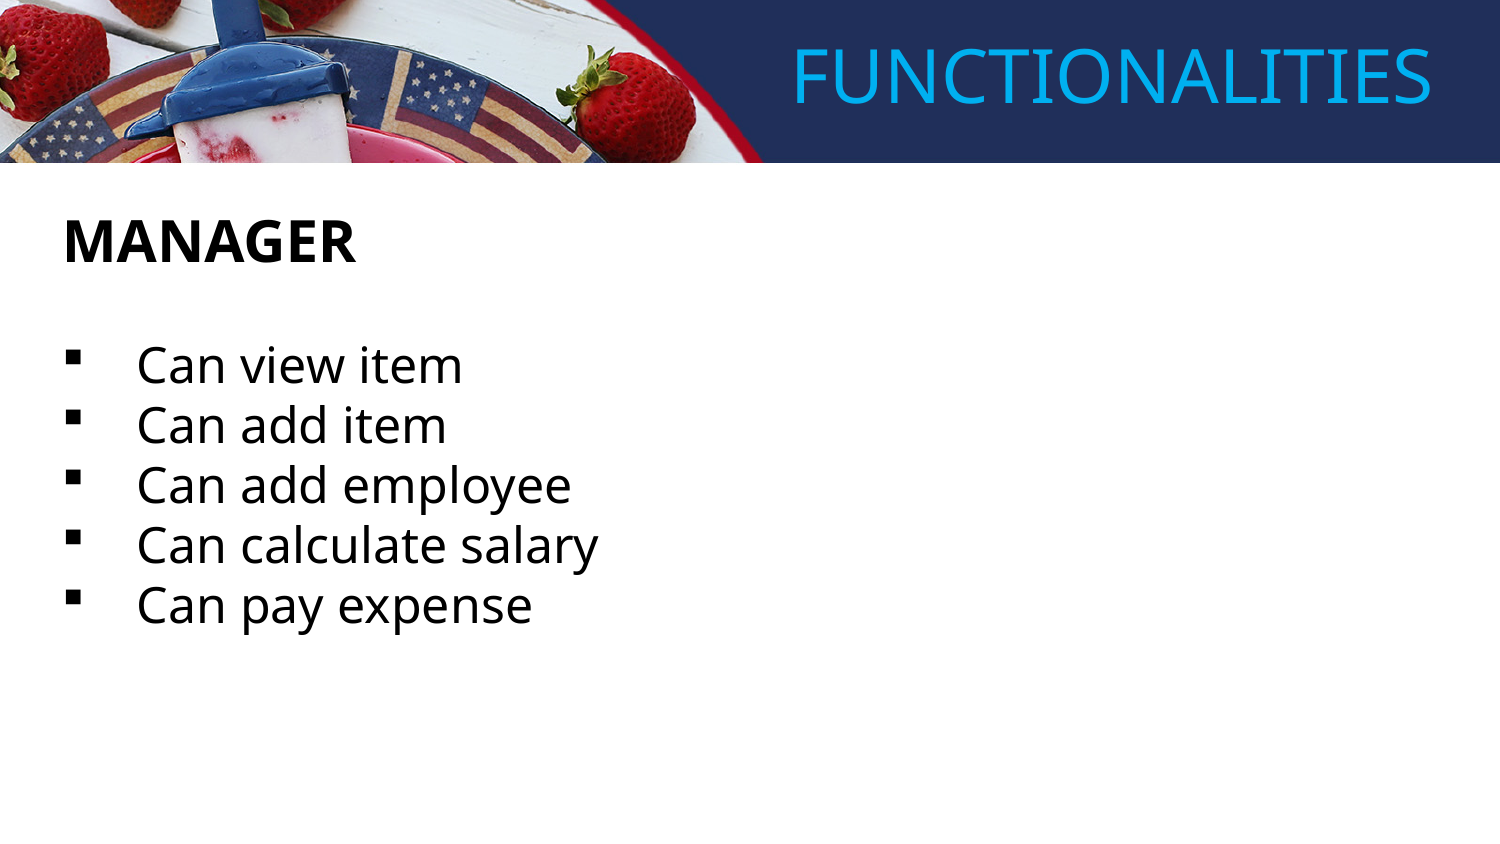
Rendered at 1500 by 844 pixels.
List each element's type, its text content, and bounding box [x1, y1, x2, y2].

text_box FUNCTIONALITIES [724, 21, 1500, 147]
text_box MANAGER Can view item Can add item Can add employee Can calculate salary Can pay expense [47, 196, 1500, 642]
picture [0, 0, 1500, 844]
